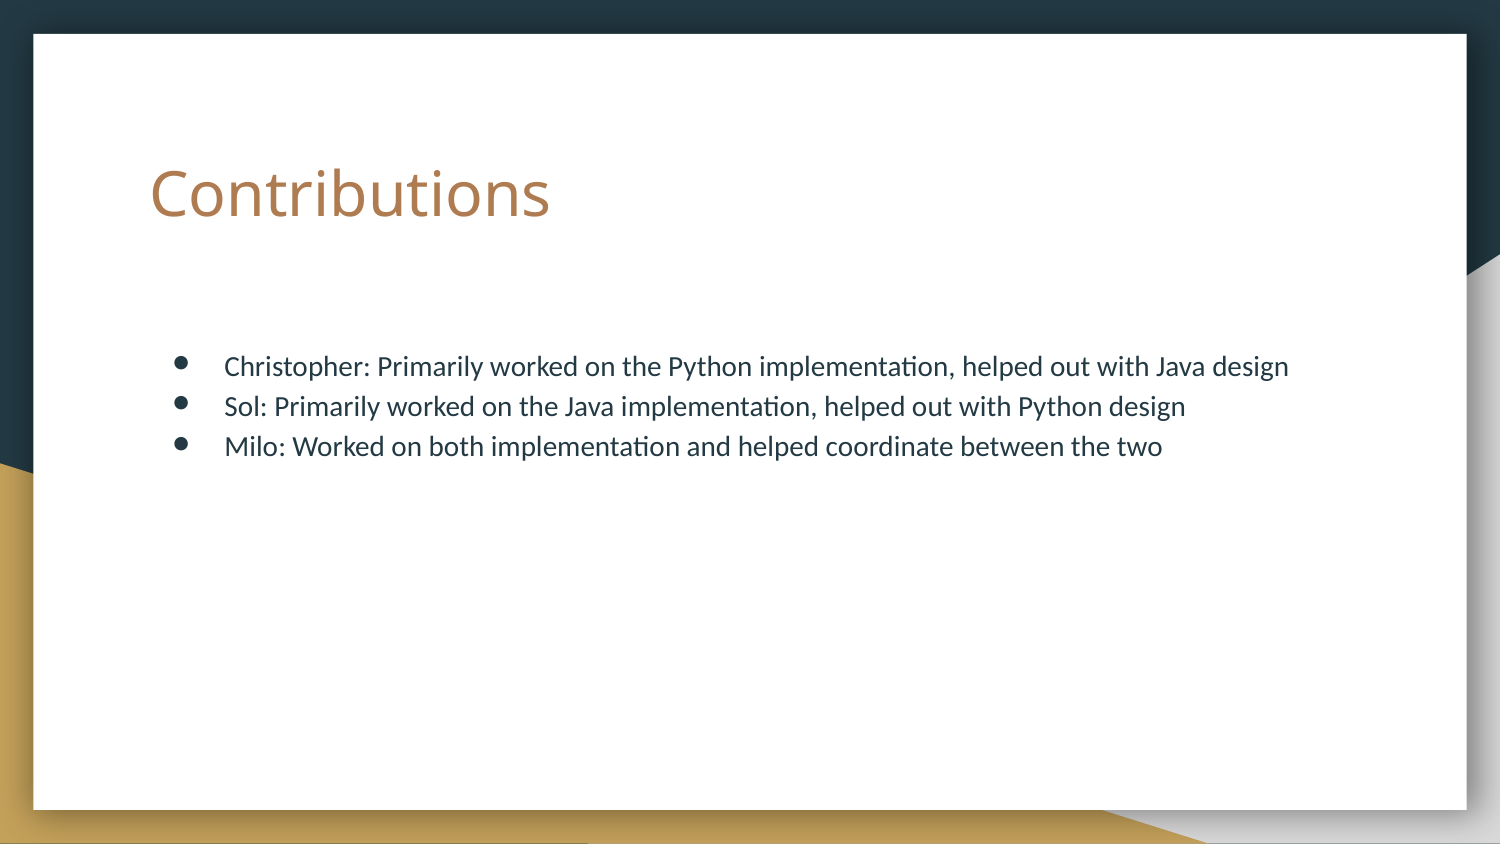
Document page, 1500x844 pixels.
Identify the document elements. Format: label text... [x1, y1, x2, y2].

title Contributions [134, 138, 1366, 296]
list Christopher: Primarily worked on the Python implementation, helped out with Java design Sol: Primarily worked on the Java implementation, helped out with Python design Milo: Worked on both implementation and helped coordinate between the two [134, 326, 1366, 729]
